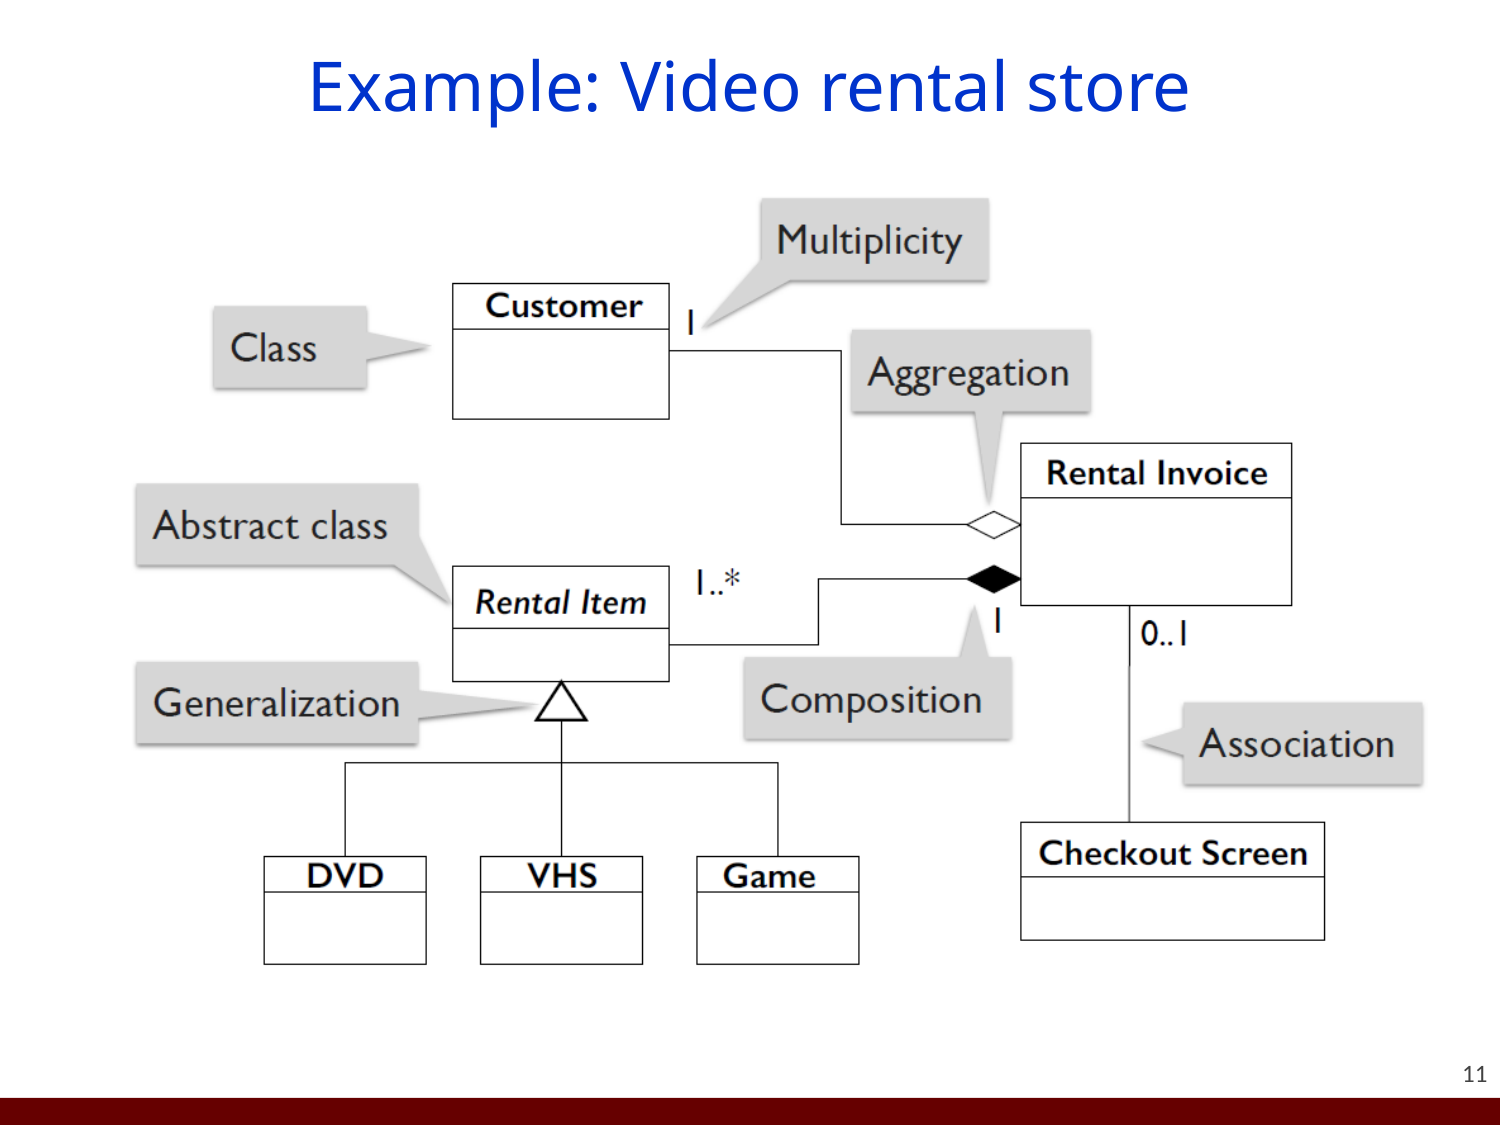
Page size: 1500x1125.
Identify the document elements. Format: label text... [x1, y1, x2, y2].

picture [103, 174, 1443, 979]
title Example: Video rental store [103, 18, 1397, 160]
